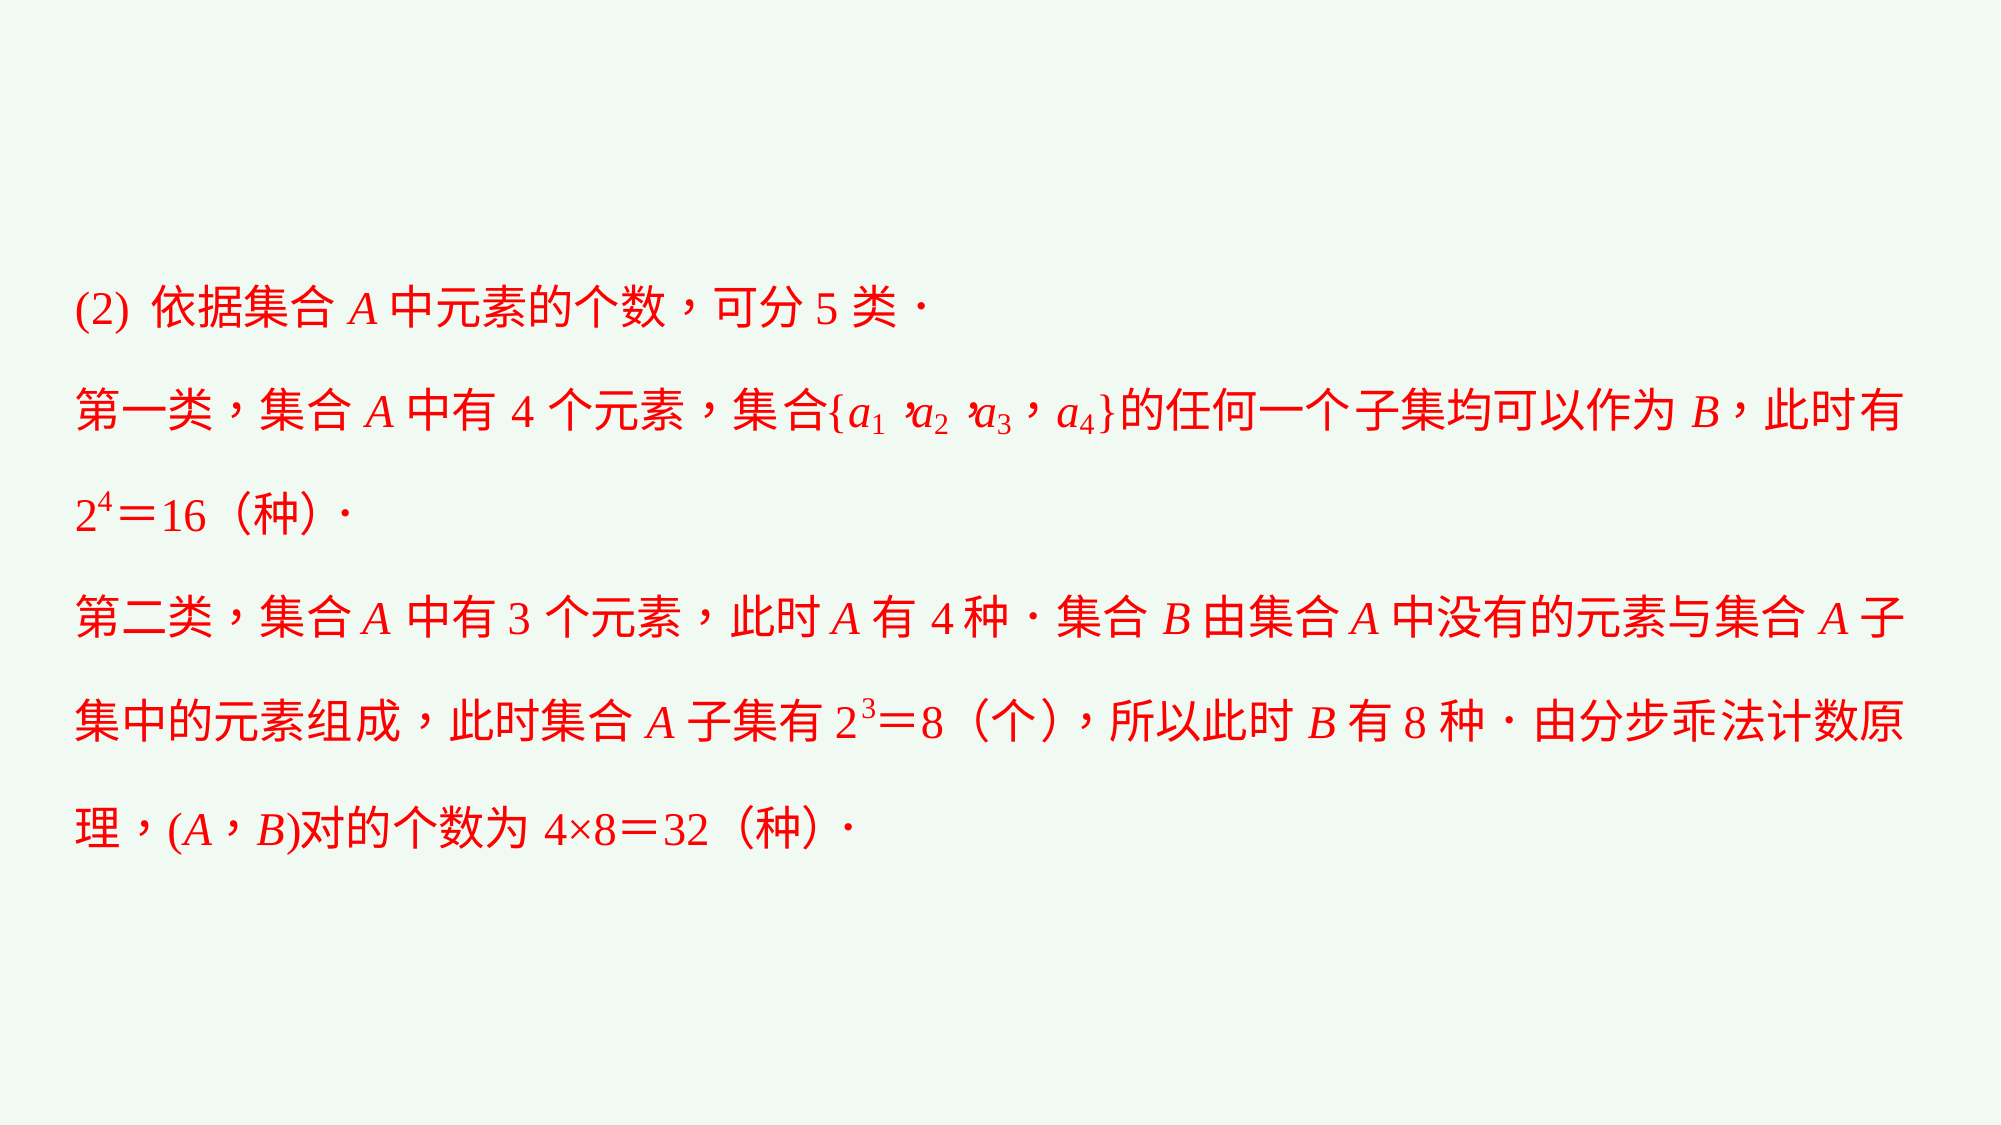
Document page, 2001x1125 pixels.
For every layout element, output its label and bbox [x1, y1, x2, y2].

text_box [74, 253, 1907, 882]
